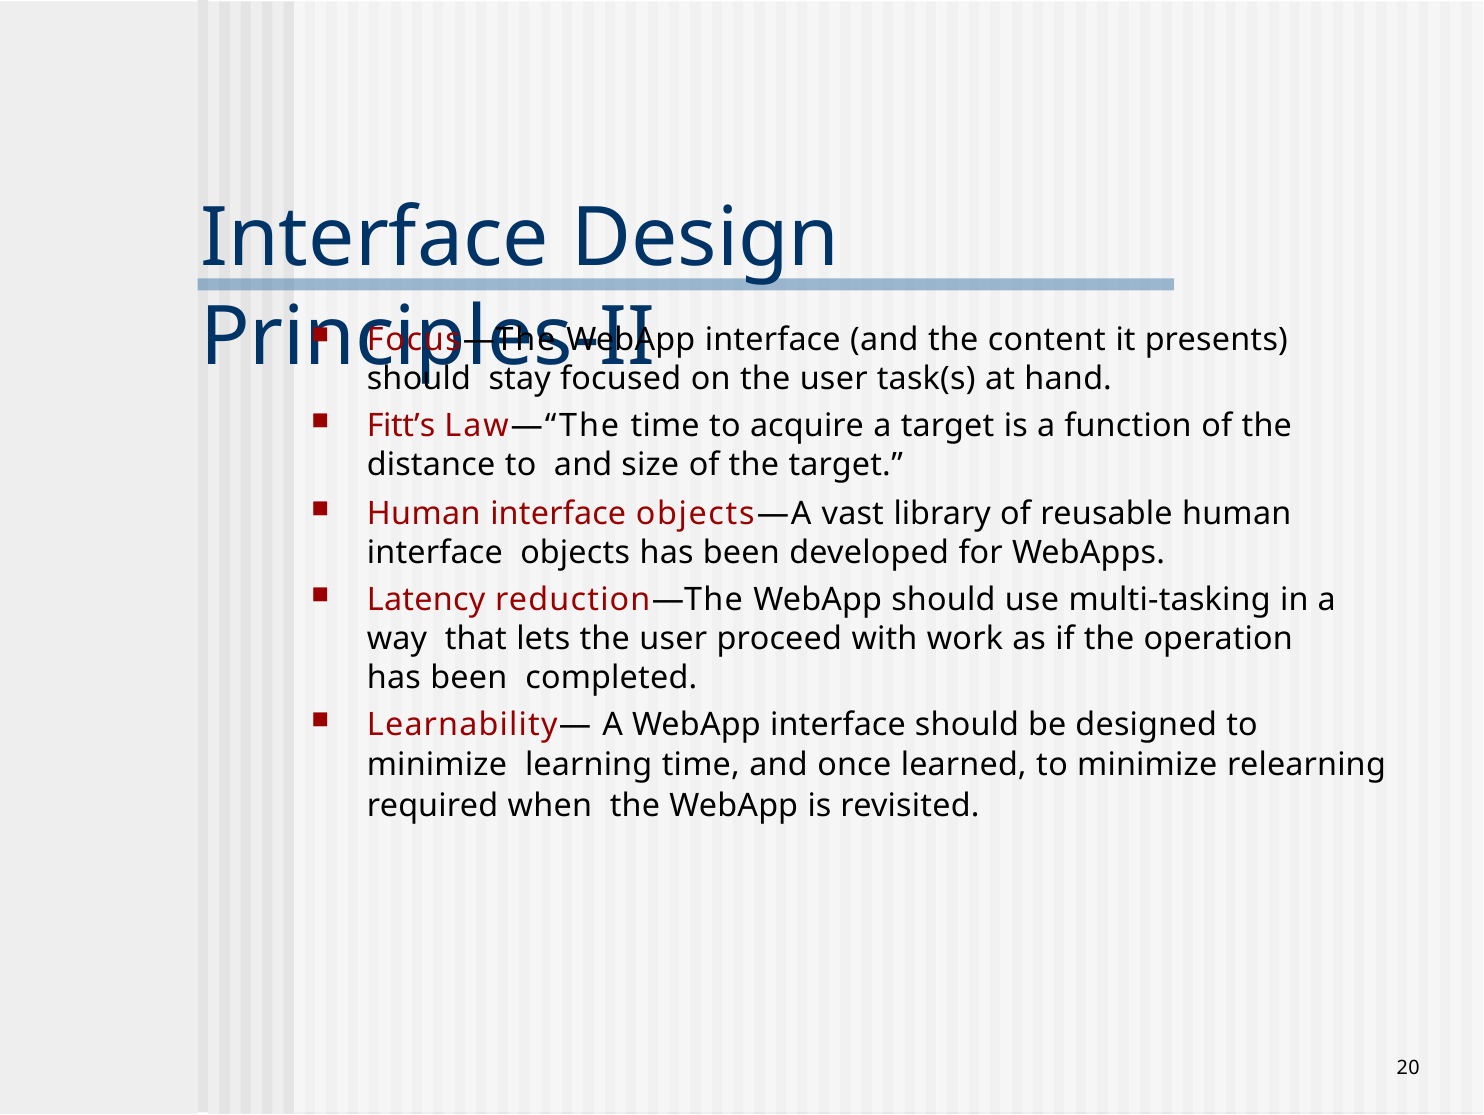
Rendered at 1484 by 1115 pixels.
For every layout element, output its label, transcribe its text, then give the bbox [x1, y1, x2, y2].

slide_number 20 [1390, 1059, 1426, 1115]
title Interface Design Principles-II [198, 181, 1256, 381]
text_box Focus—The WebApp interface (and the content it presents) should stay focused on the user task(s) at hand. Fittʼs Law—“The time to acquire a target is a function of the distance to and size of the target.” Human interface objects—A vast library of reusable human interface objects has been developed for WebApps. Latency reduction—The WebApp should use multi-tasking in a way that lets the user proceed with work as if the operation has been completed. Learnability— A WebApp interface should be designed to minimize learning time, and once learned, to minimize relearning required when the WebApp is revisited. [309, 315, 1401, 823]
